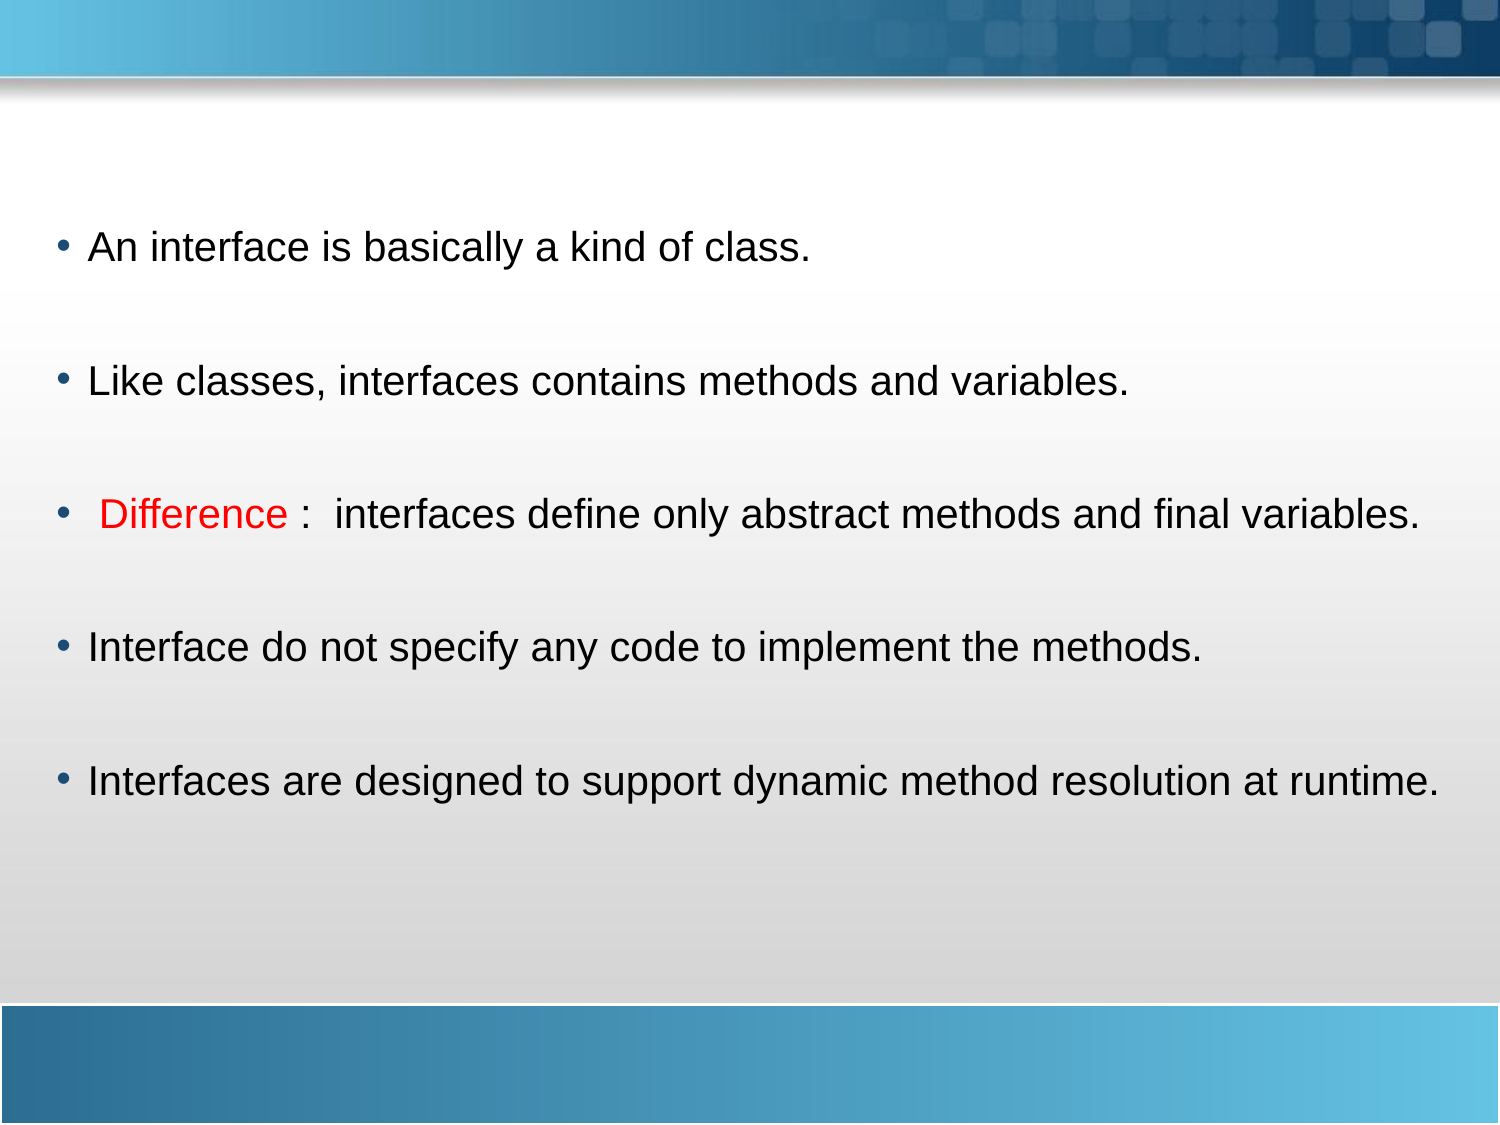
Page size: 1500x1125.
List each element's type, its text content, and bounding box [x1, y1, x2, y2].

list An interface is basically a kind of class. Like classes, interfaces contains methods and variables. Difference : interfaces define only abstract methods and final variables. Interface do not specify any code to implement the methods. Interfaces are designed to support dynamic method resolution at runtime. [56, 212, 1444, 850]
text_box [0, 1004, 1500, 1125]
picture [0, 0, 1500, 1004]
